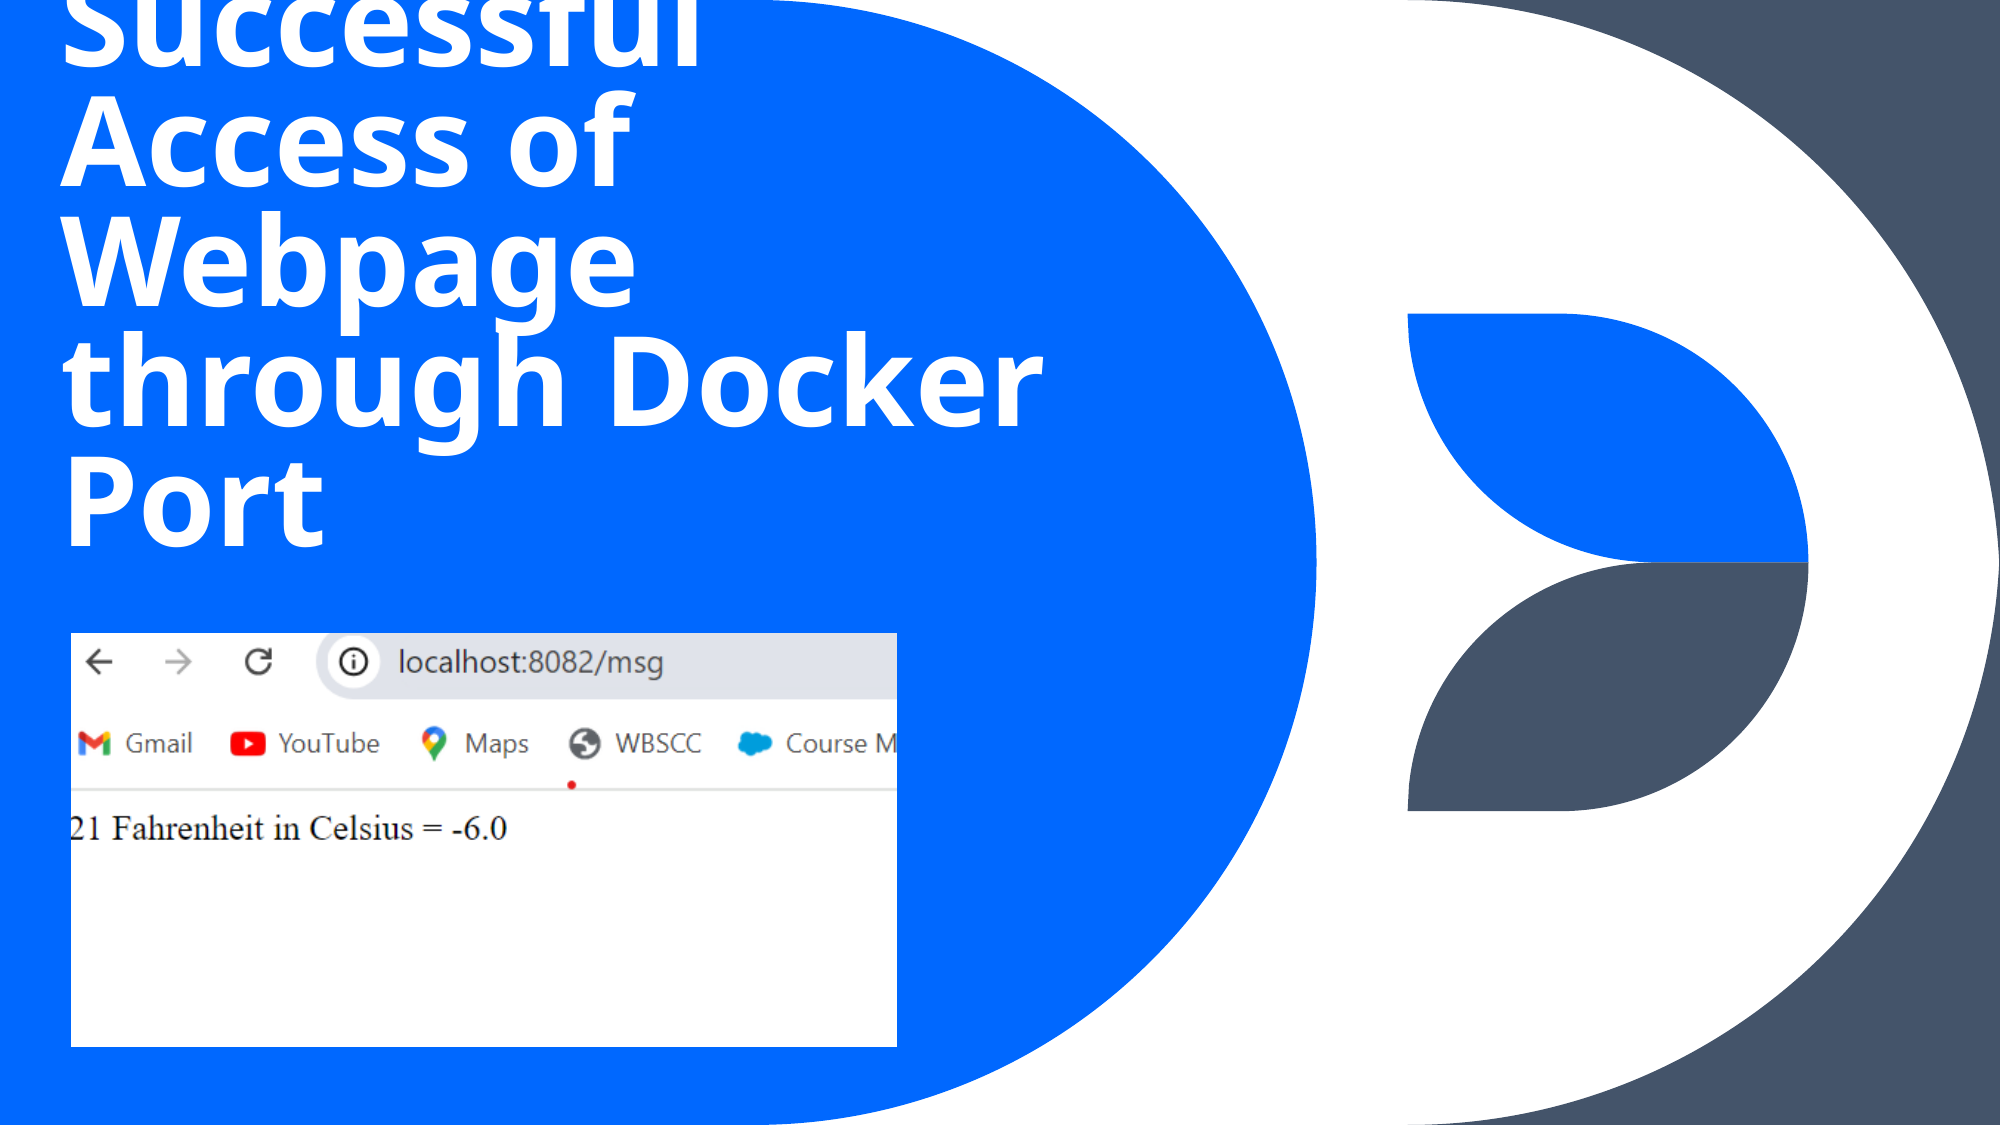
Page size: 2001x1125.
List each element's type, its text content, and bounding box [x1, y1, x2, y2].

title Successful Access of Webpage through Docker Port [45, 328, 1070, 571]
picture [71, 633, 897, 1047]
